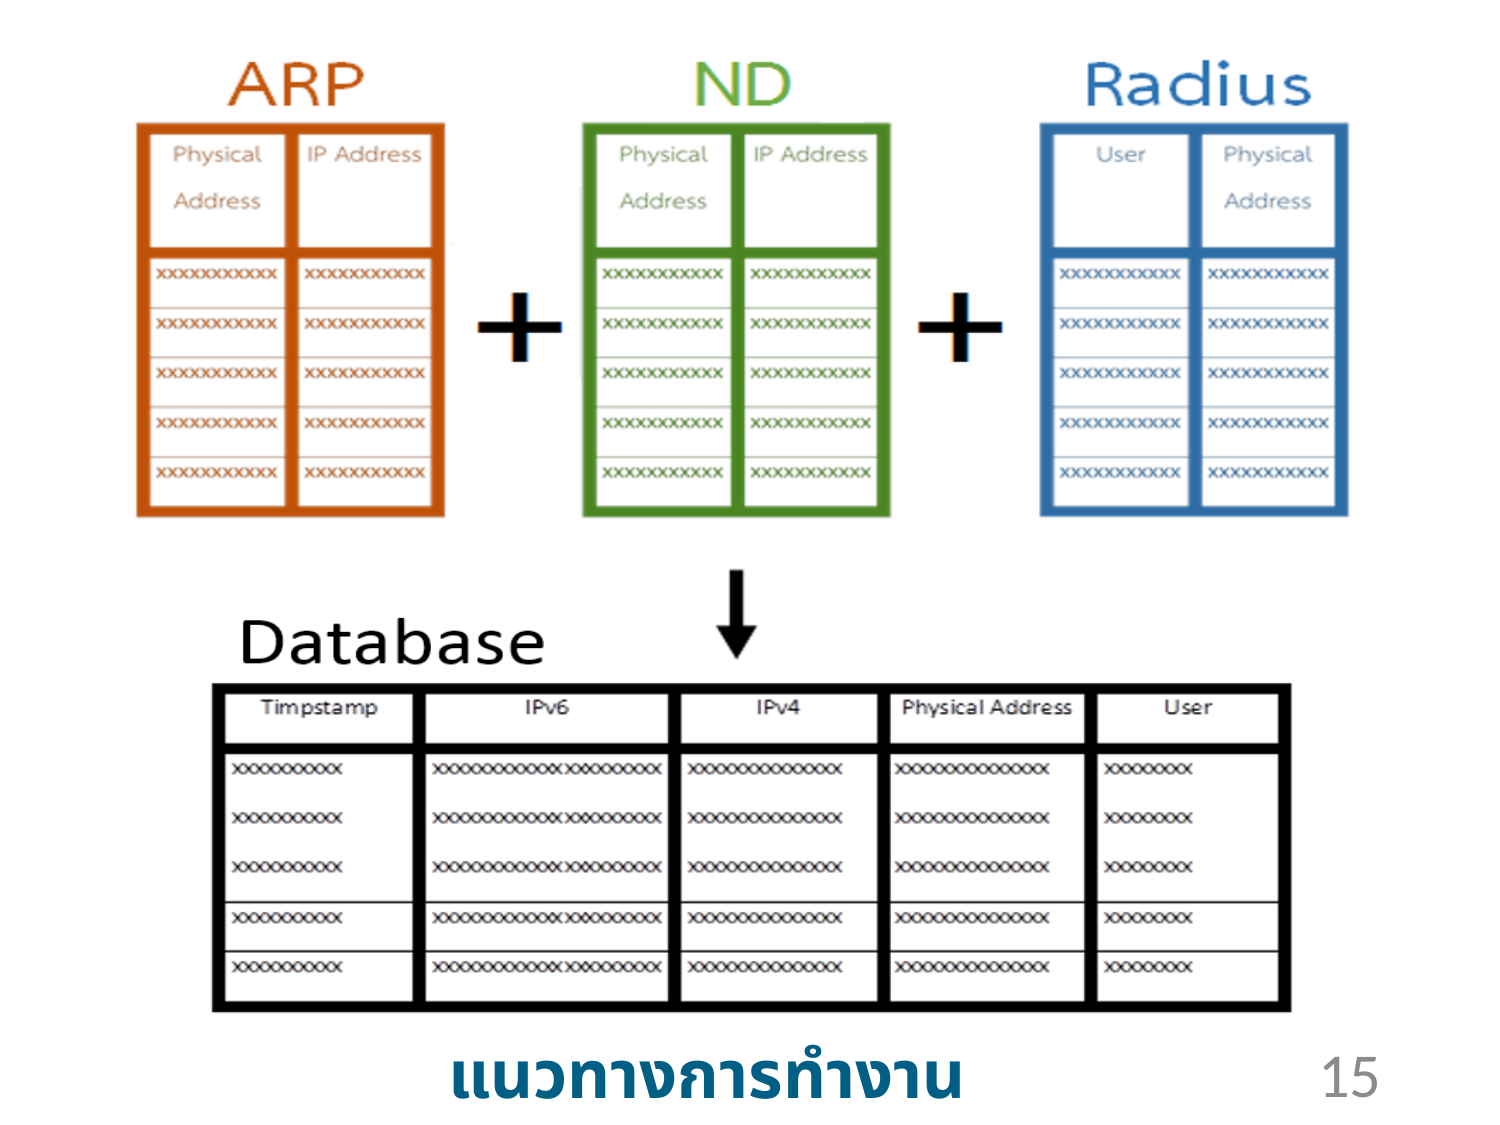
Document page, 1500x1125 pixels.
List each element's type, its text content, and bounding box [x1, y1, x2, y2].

text_box แนวทางการทำงาน [433, 1025, 981, 1120]
slide_number 15 [1059, 1042, 1397, 1103]
picture [122, 33, 1357, 1025]
